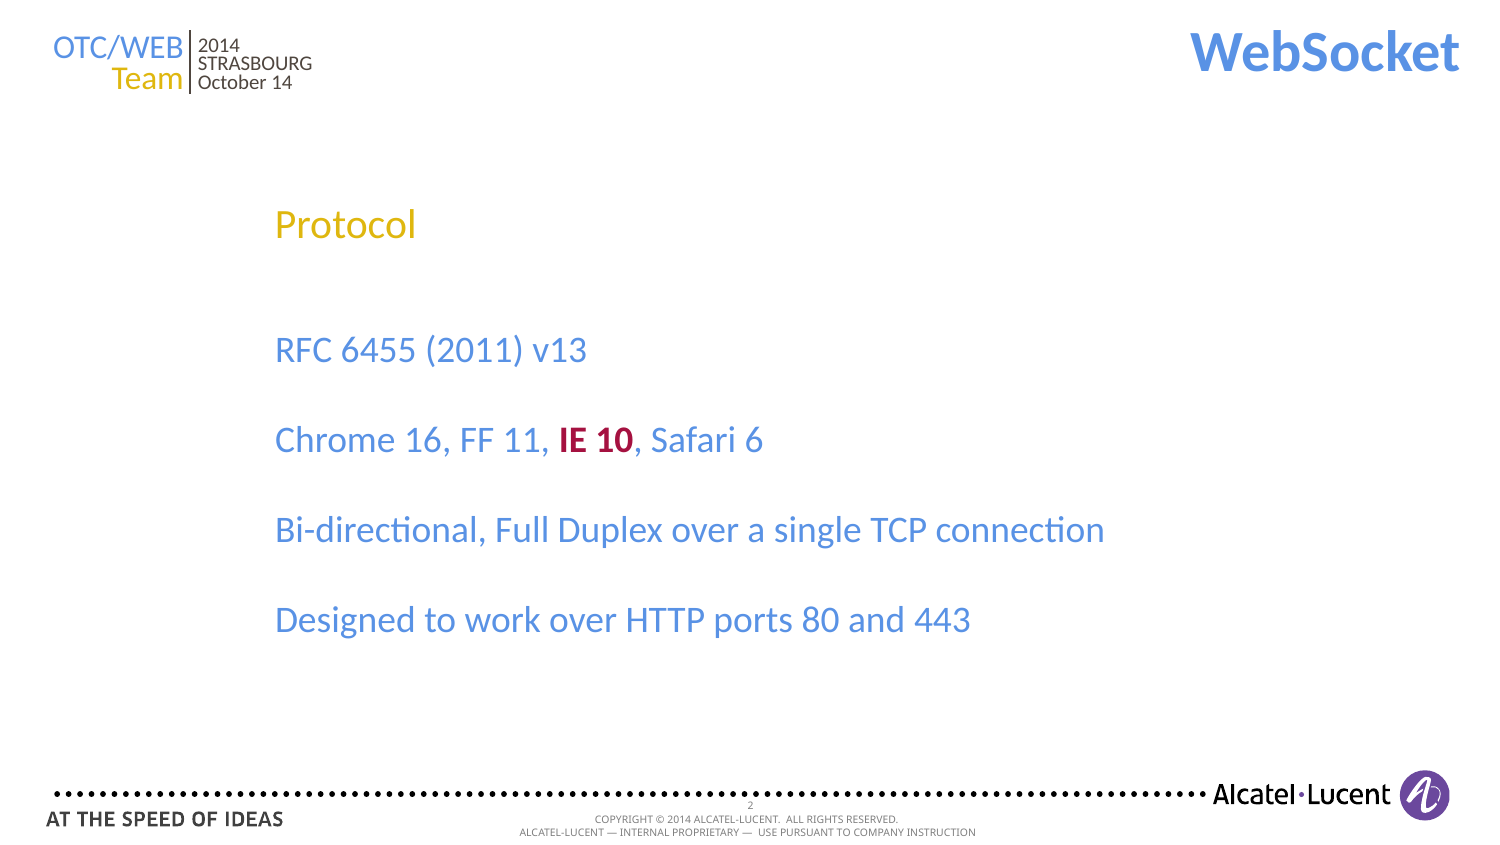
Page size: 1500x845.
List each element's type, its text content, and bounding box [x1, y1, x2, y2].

text_box RFC 6455 (2011) v13 Chrome 16, FF 11, IE 10, Safari 6 Bi-directional, Full Duplex over a single TCP connection Designed to work over HTTP ports 80 and 443 [260, 272, 1351, 648]
text_box Protocol [260, 189, 851, 255]
title WebSocket [971, 43, 1476, 121]
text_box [22, 25, 360, 106]
